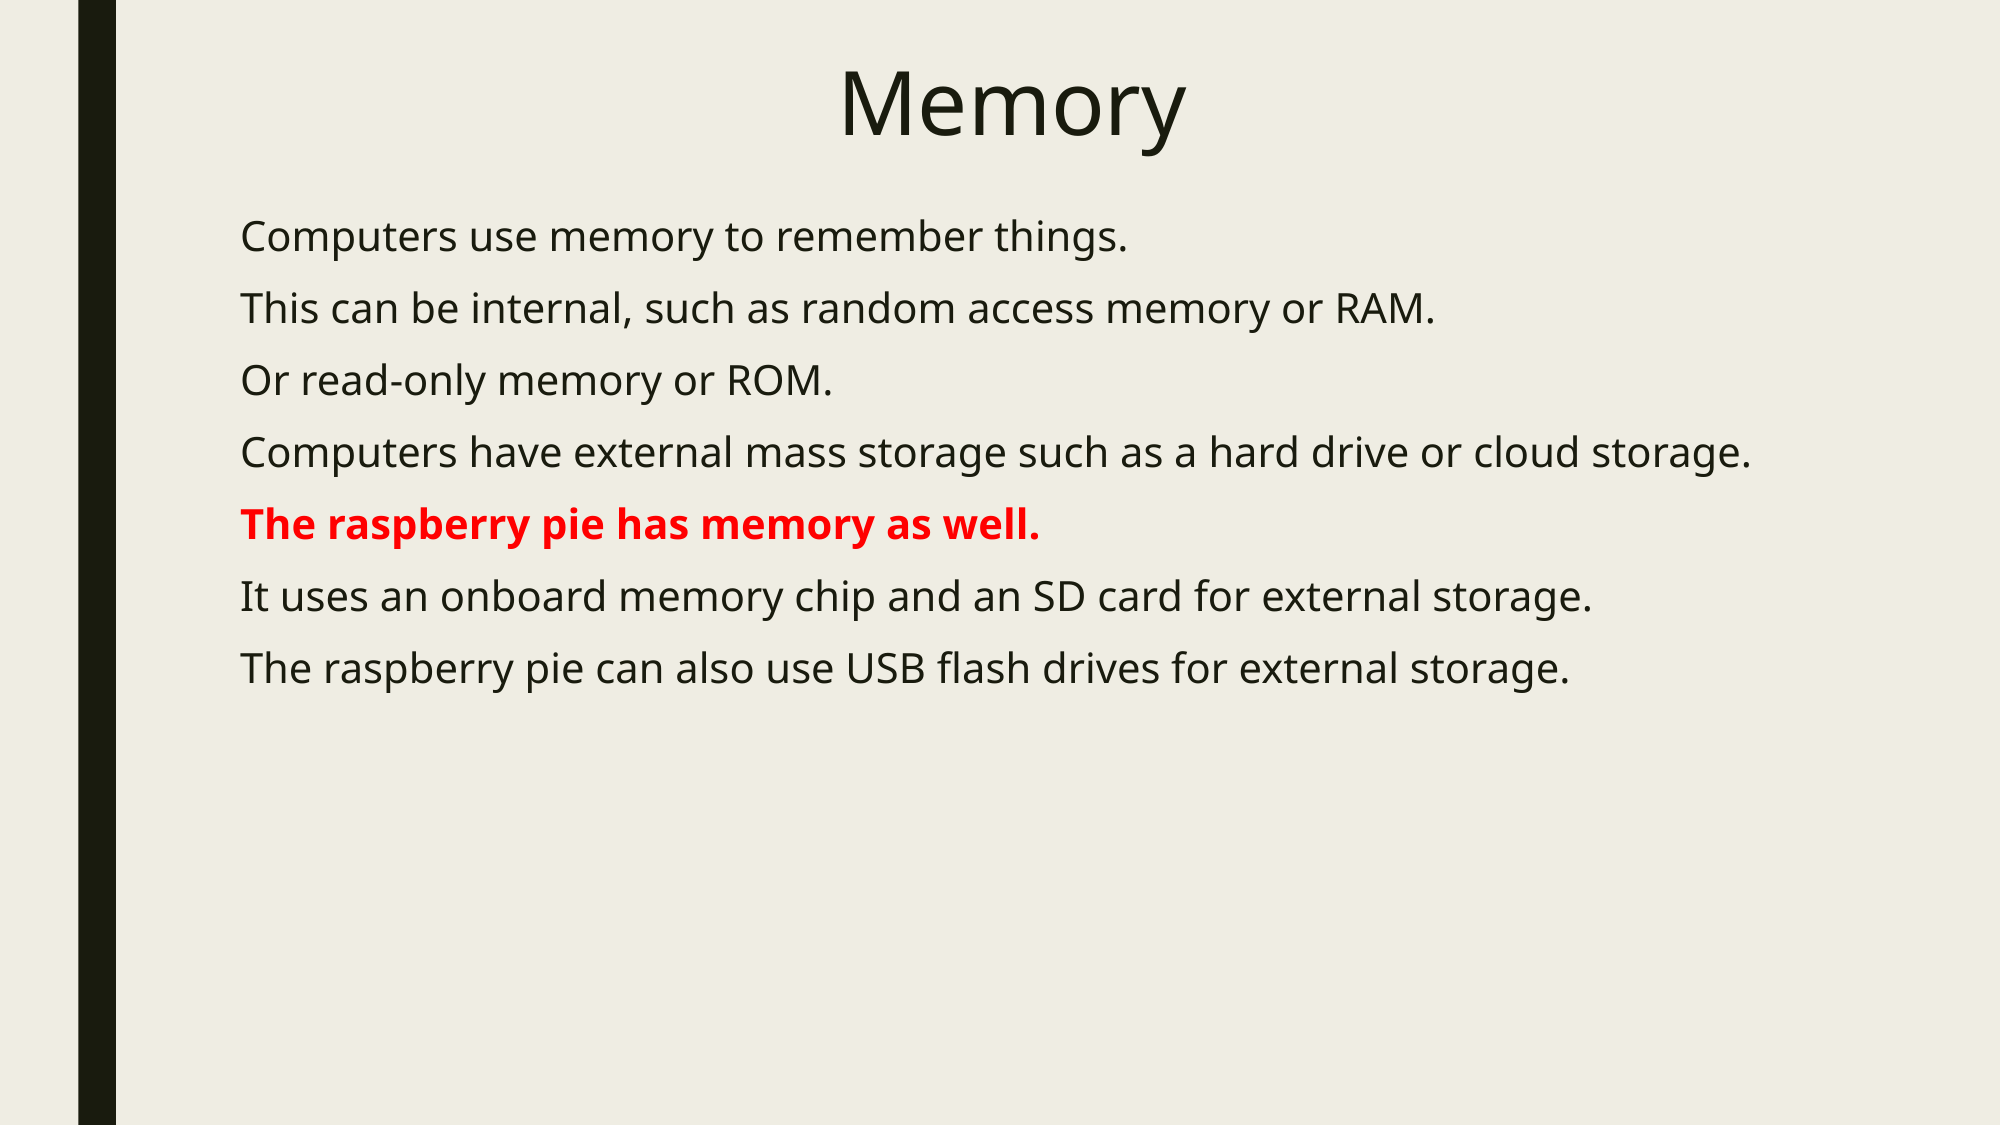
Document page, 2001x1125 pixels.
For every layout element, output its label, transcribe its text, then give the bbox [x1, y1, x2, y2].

list Computers use memory to remember things. This can be internal, such as random access memory or RAM. Or read-only memory or ROM. Computers have external mass storage such as a hard drive or cloud storage. The raspberry pie has memory as well. It uses an onboard memory chip and an SD card for external storage. The raspberry pie can also use USB flash drives for external storage. [225, 206, 1800, 963]
title Memory [225, 52, 1800, 163]
